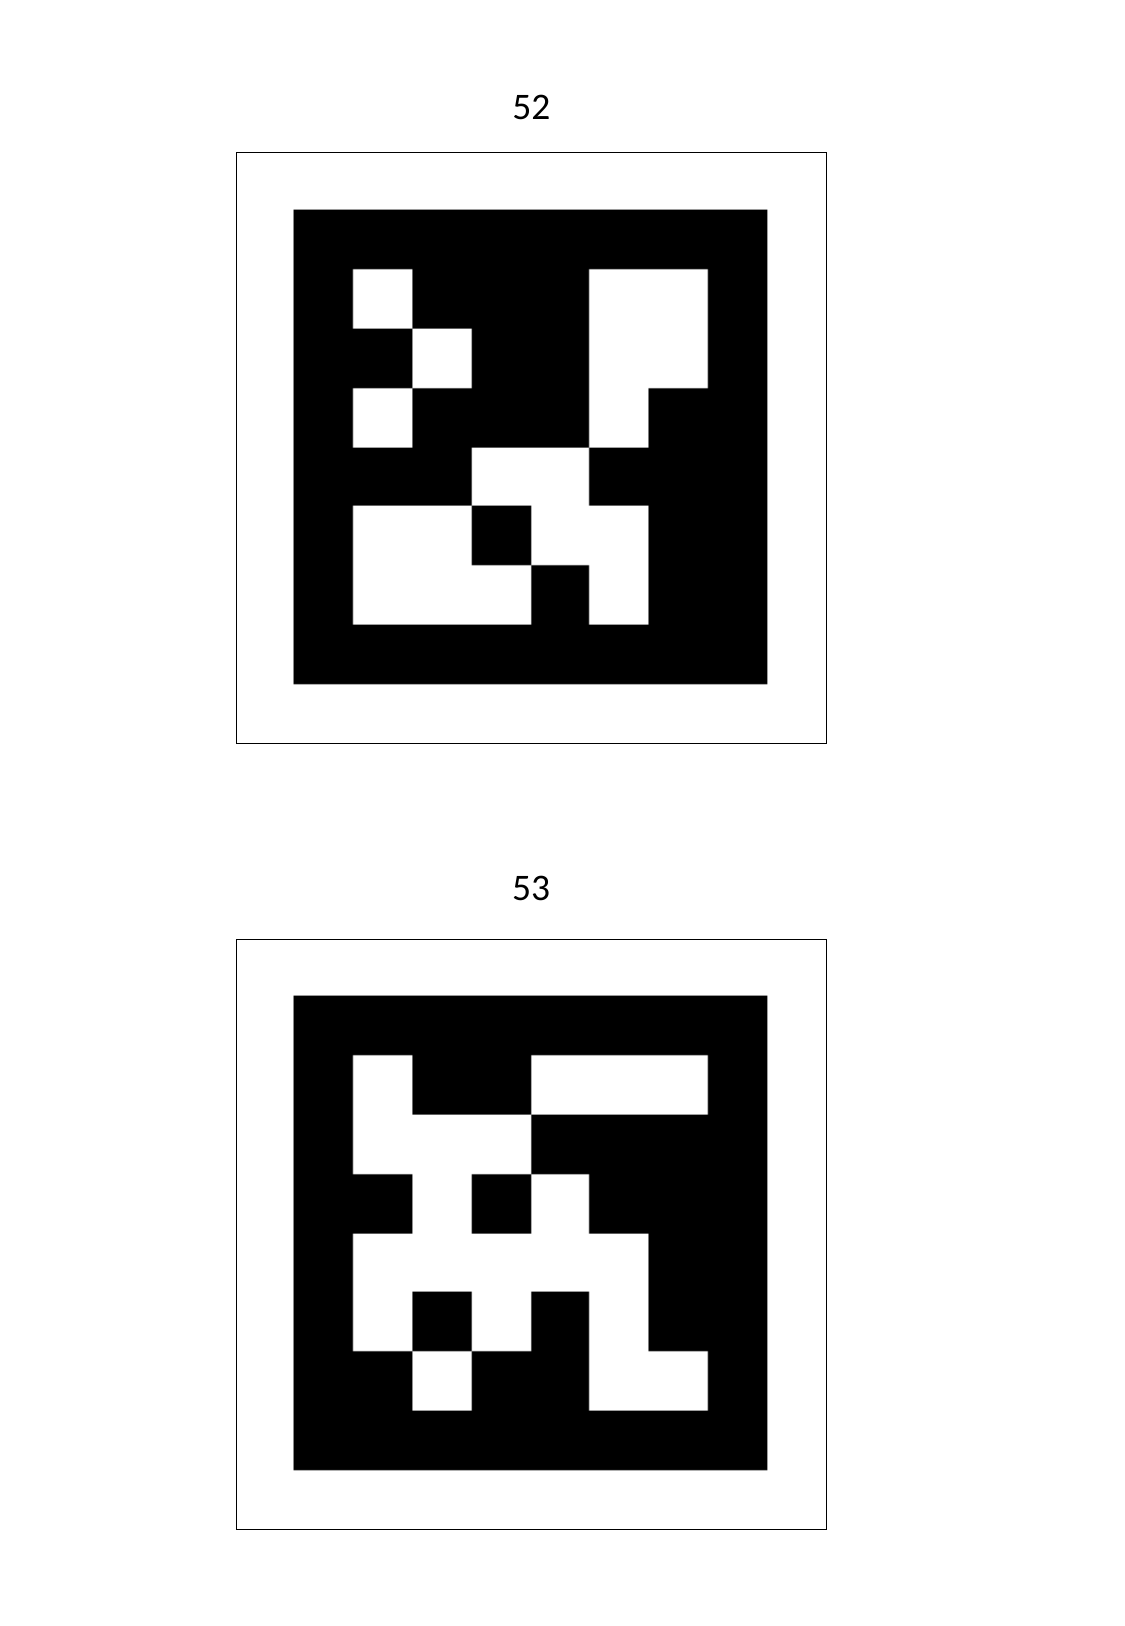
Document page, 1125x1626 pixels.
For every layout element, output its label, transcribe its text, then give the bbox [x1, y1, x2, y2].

text_box 52 [497, 74, 566, 135]
text_box 53 [497, 855, 566, 915]
picture [236, 938, 827, 1530]
picture [236, 152, 827, 744]
